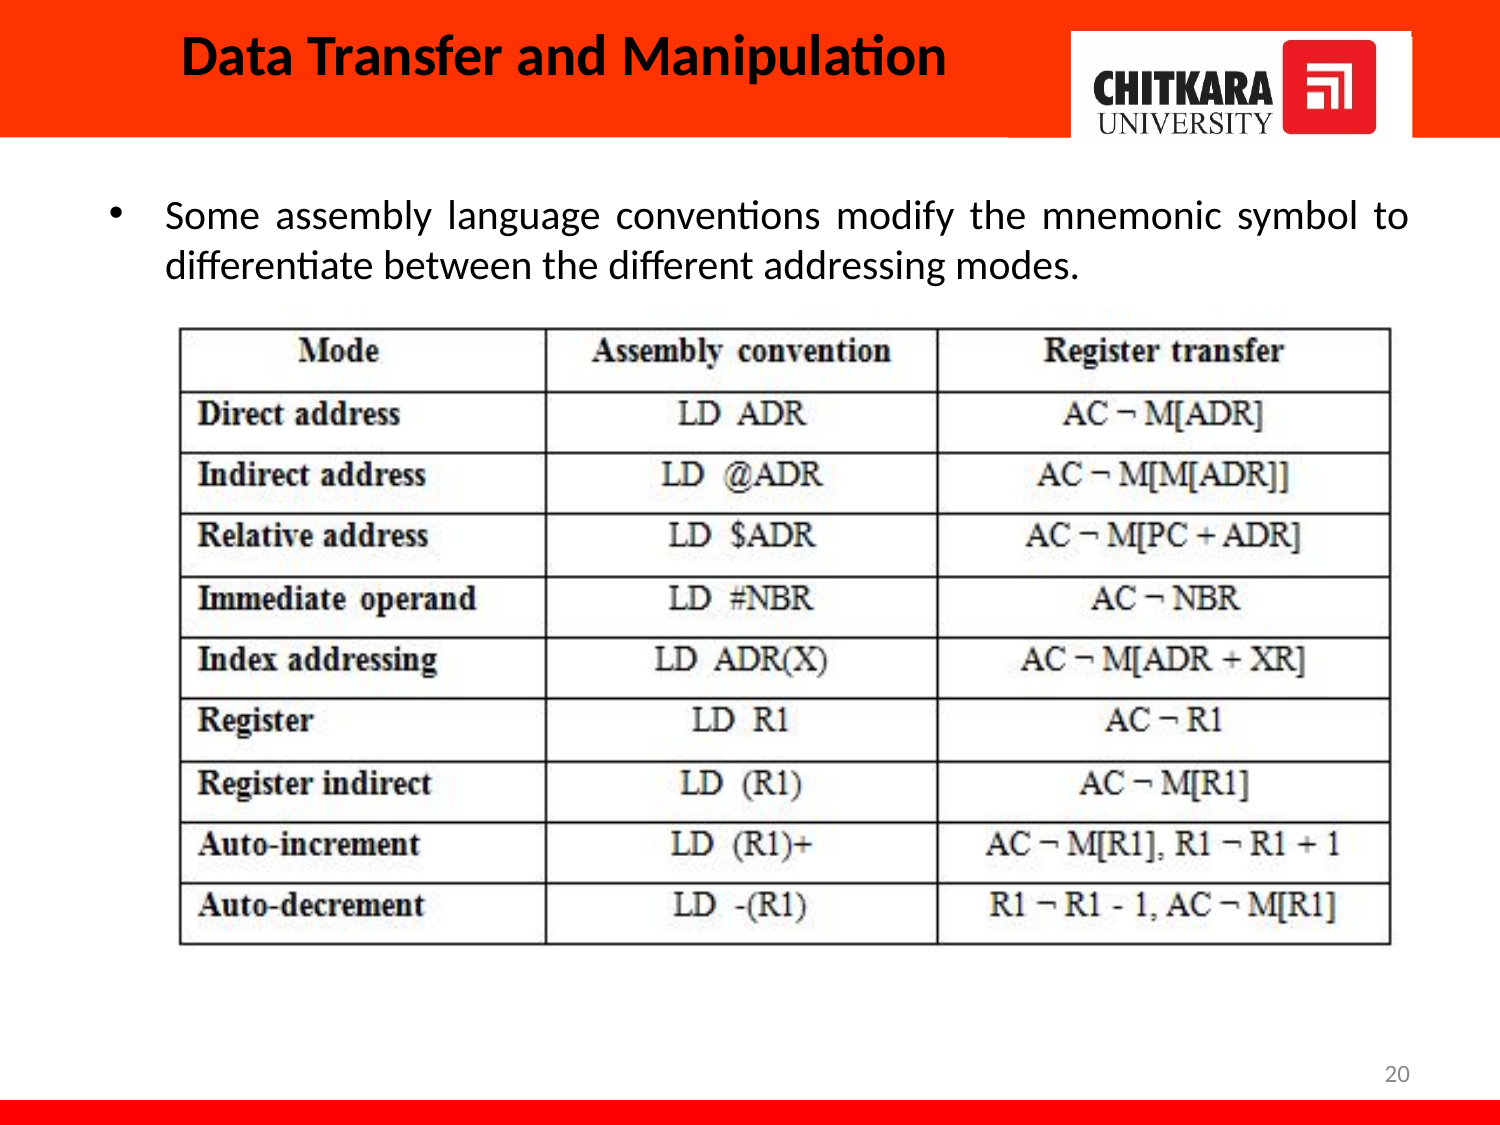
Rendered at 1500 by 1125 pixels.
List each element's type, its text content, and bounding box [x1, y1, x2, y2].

title Data Transfer and Manipulation [0, 51, 1063, 133]
slide_number 20 [1074, 1042, 1425, 1103]
picture [161, 308, 1406, 963]
picture [1074, 37, 1391, 138]
list Some assembly language conventions modify the mnemonic symbol to differentiate between the different addressing modes. [75, 179, 1425, 1004]
